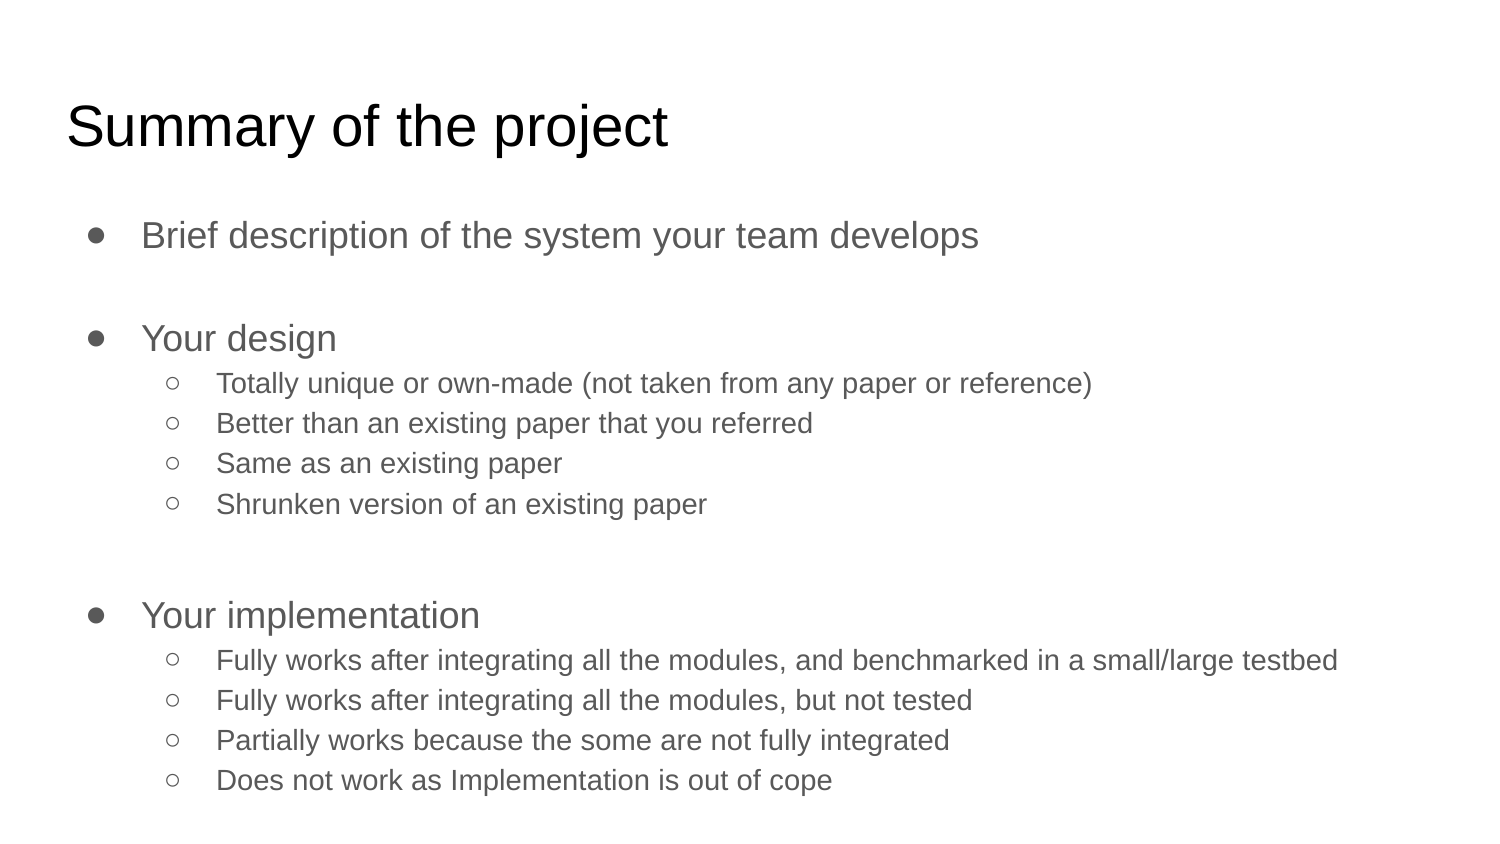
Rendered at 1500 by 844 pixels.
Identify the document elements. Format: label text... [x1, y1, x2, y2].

title Summary of the project [51, 72, 1449, 167]
list Brief description of the system your team develops Your design Totally unique or own-made (not taken from any paper or reference) Better than an existing paper that you referred Same as an existing paper Shrunken version of an existing paper Your implementation Fully works after integrating all the modules, and benchmarked in a small/large testbed Fully works after integrating all the modules, but not tested Partially works because the some are not fully integrated Does not work as Implementation is out of cope [51, 189, 1449, 750]
